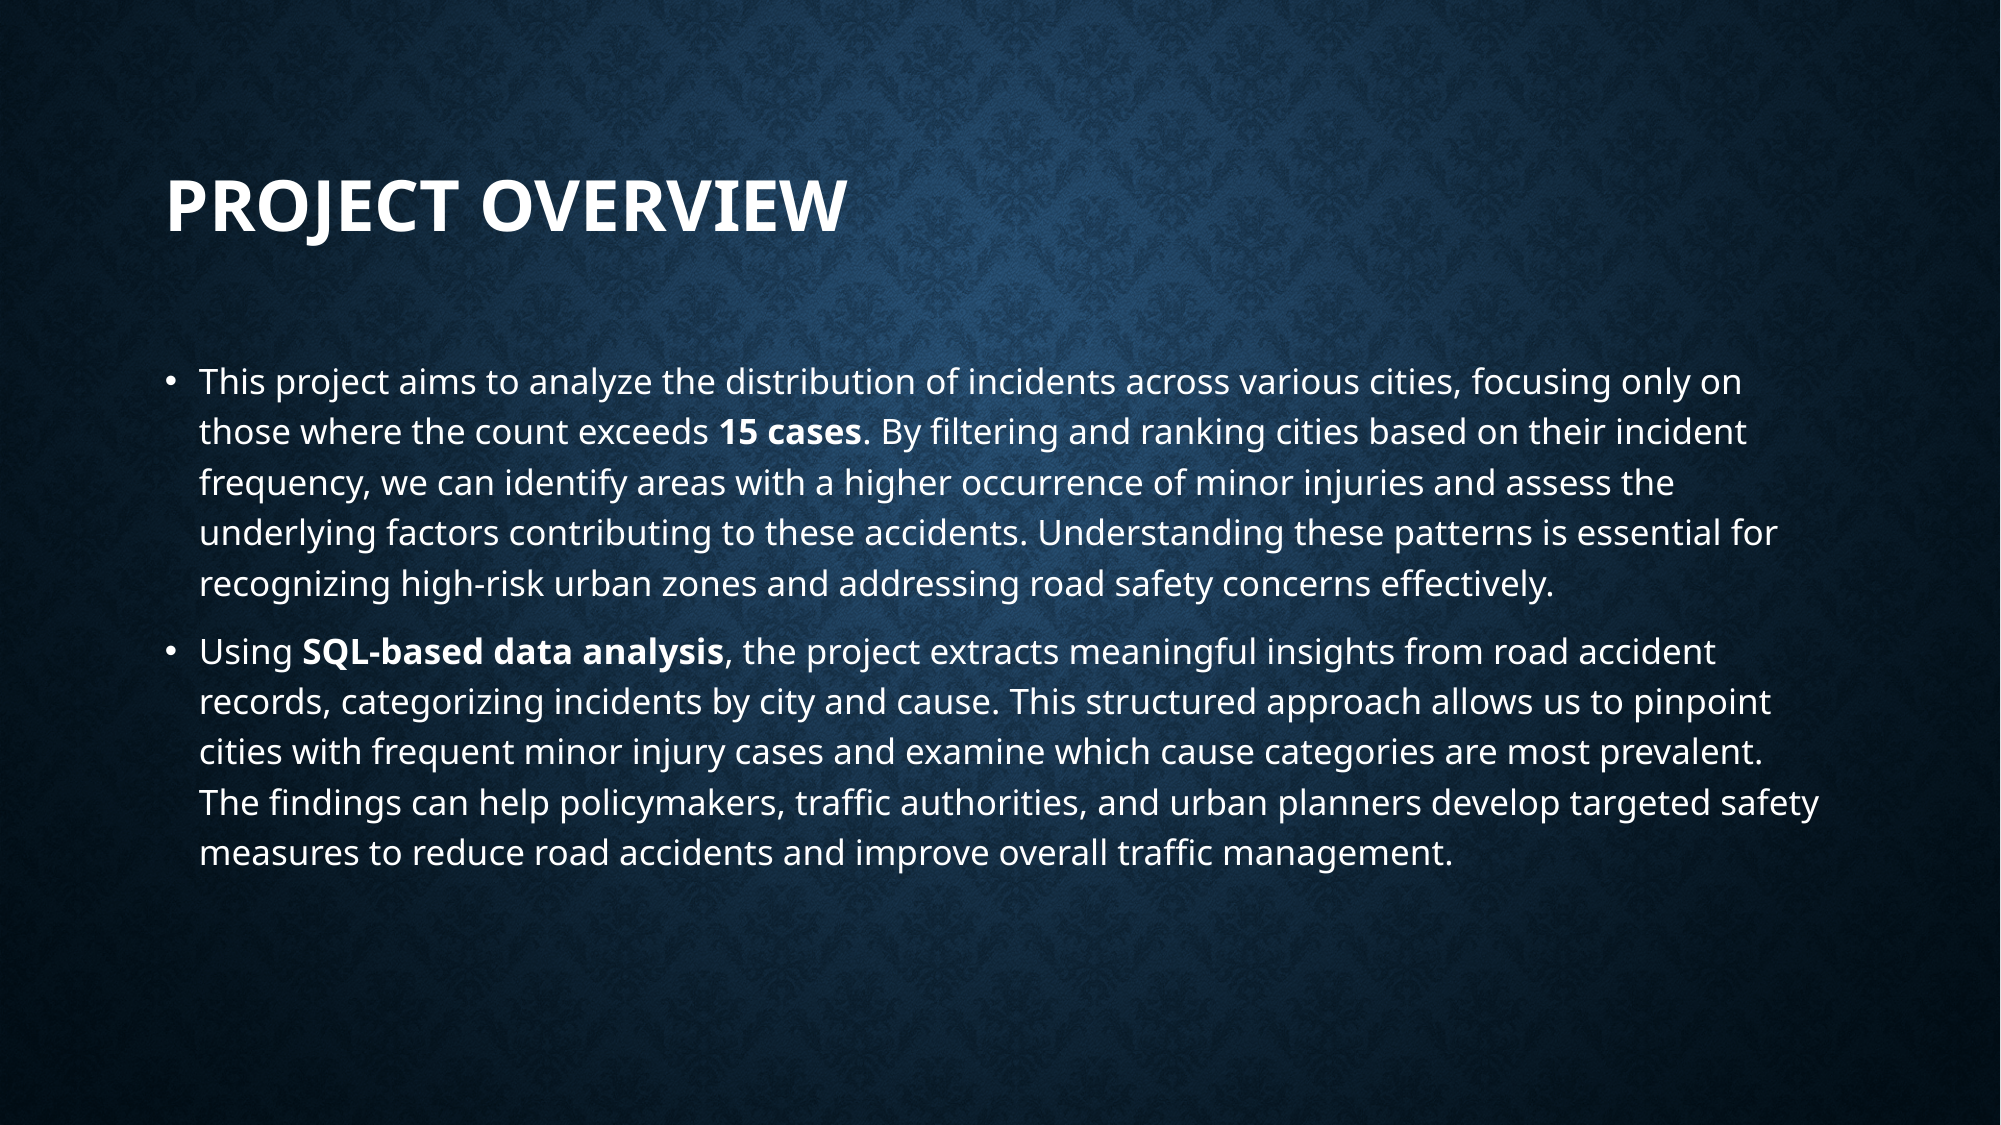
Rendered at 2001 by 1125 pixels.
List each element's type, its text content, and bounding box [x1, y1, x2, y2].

title Project Overview [149, 99, 1849, 318]
list This project aims to analyze the distribution of incidents across various cities, focusing only on those where the count exceeds 15 cases. By filtering and ranking cities based on their incident frequency, we can identify areas with a higher occurrence of minor injuries and assess the underlying factors contributing to these accidents. Understanding these patterns is essential for recognizing high-risk urban zones and addressing road safety concerns effectively. Using SQL-based data analysis, the project extracts meaningful insights from road accident records, categorizing incidents by city and cause. This structured approach allows us to pinpoint cities with frequent minor injury cases and examine which cause categories are most prevalent. The findings can help policymakers, traffic authorities, and urban planners develop targeted safety measures to reduce road accidents and improve overall traffic management. [149, 343, 1849, 950]
